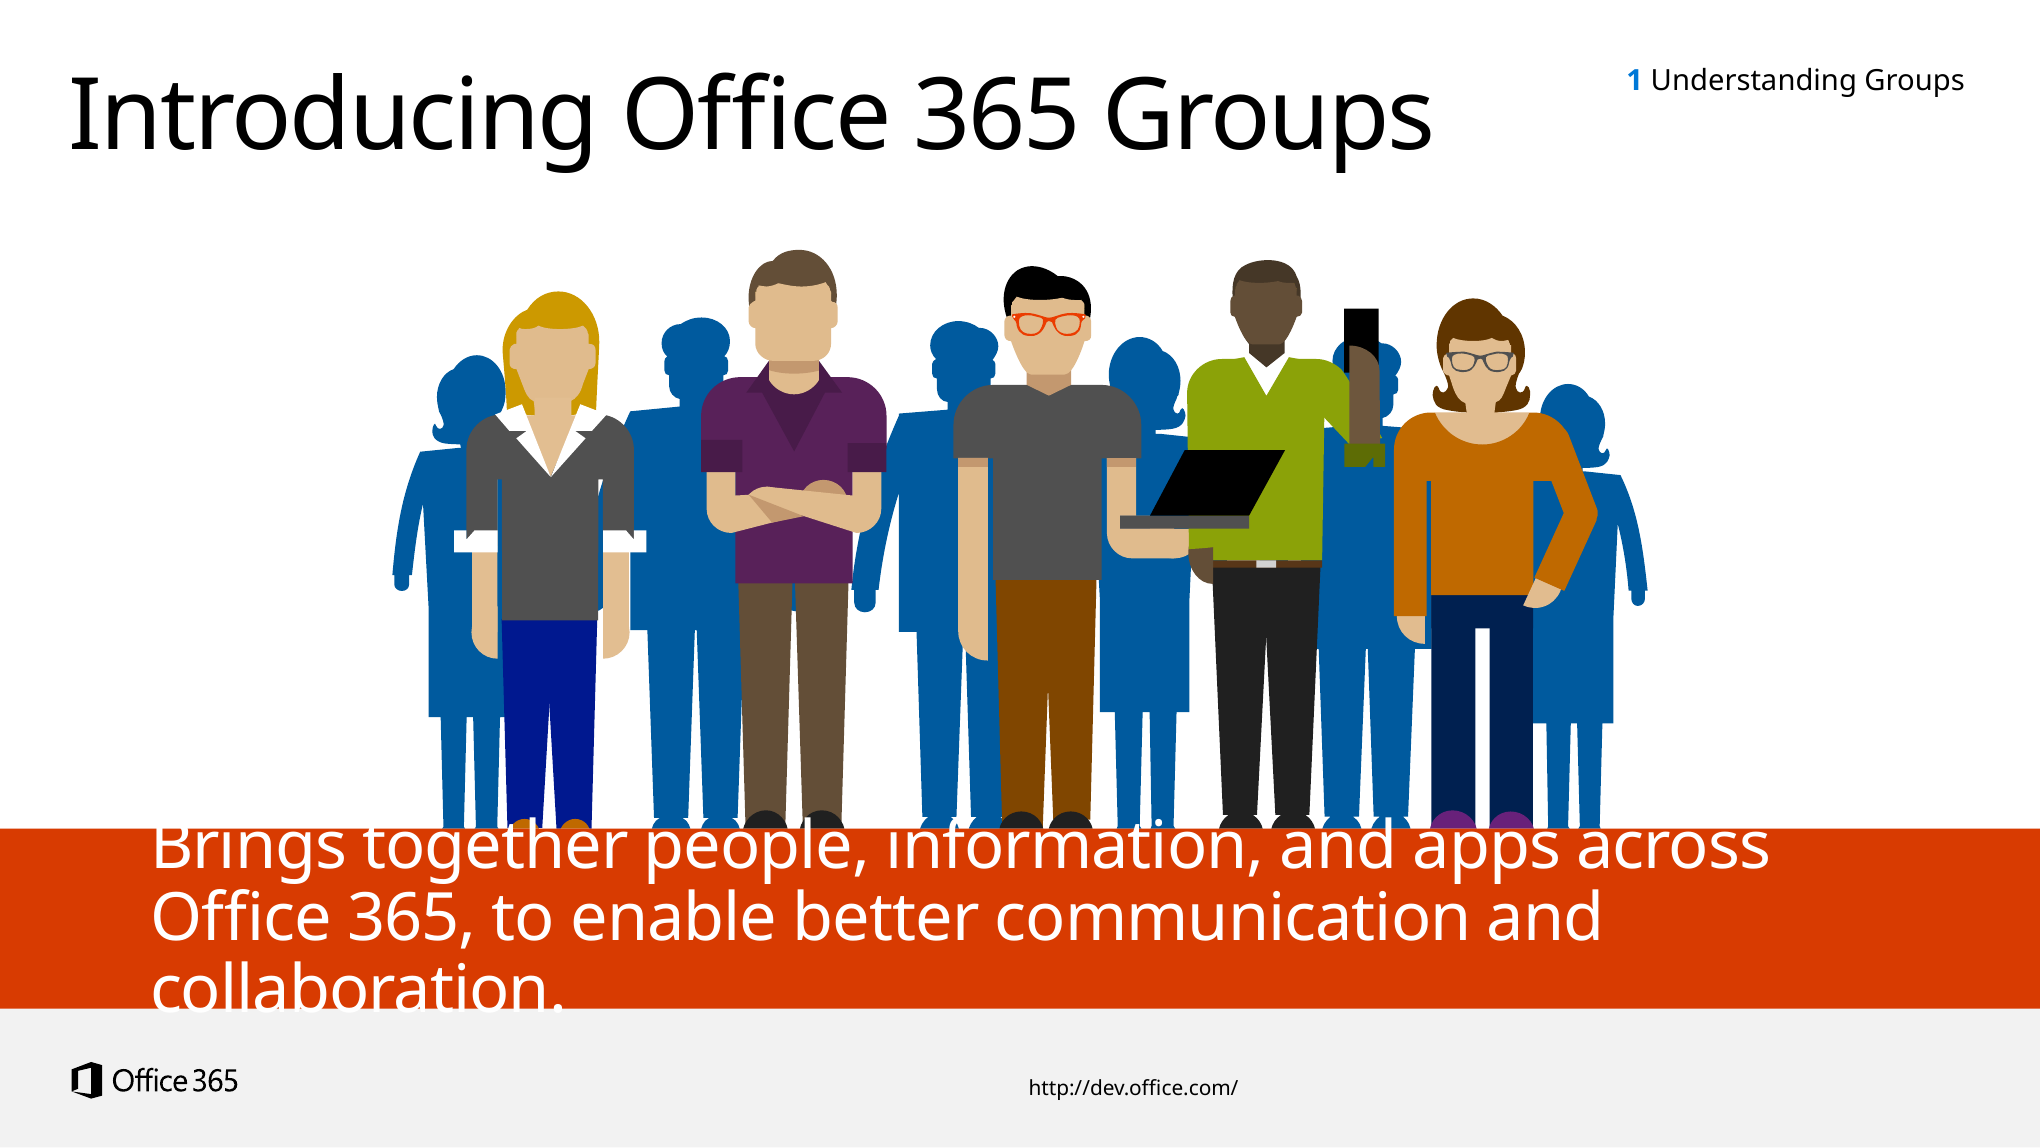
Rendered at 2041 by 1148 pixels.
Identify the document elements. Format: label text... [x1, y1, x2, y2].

text_box [159, 1075, 172, 1092]
footer 1 Understanding Groups [1306, 48, 1996, 110]
text_box [112, 1068, 134, 1092]
text_box [0, 1009, 2040, 1148]
text_box [135, 1067, 158, 1092]
text_box [0, 0, 2040, 199]
text_box [193, 1068, 207, 1092]
text_box [71, 1061, 103, 1099]
text_box [225, 1069, 238, 1092]
text_box [173, 1075, 188, 1092]
title Introducing Office 365 Groups [45, 48, 1996, 199]
text_box Brings together people, information, and apps across Office 365, to enable better communication and collaboration. [0, 828, 2040, 1009]
text_box http://dev.office.com/ [1004, 1065, 1263, 1111]
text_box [392, 249, 1648, 835]
text_box [208, 1068, 223, 1092]
